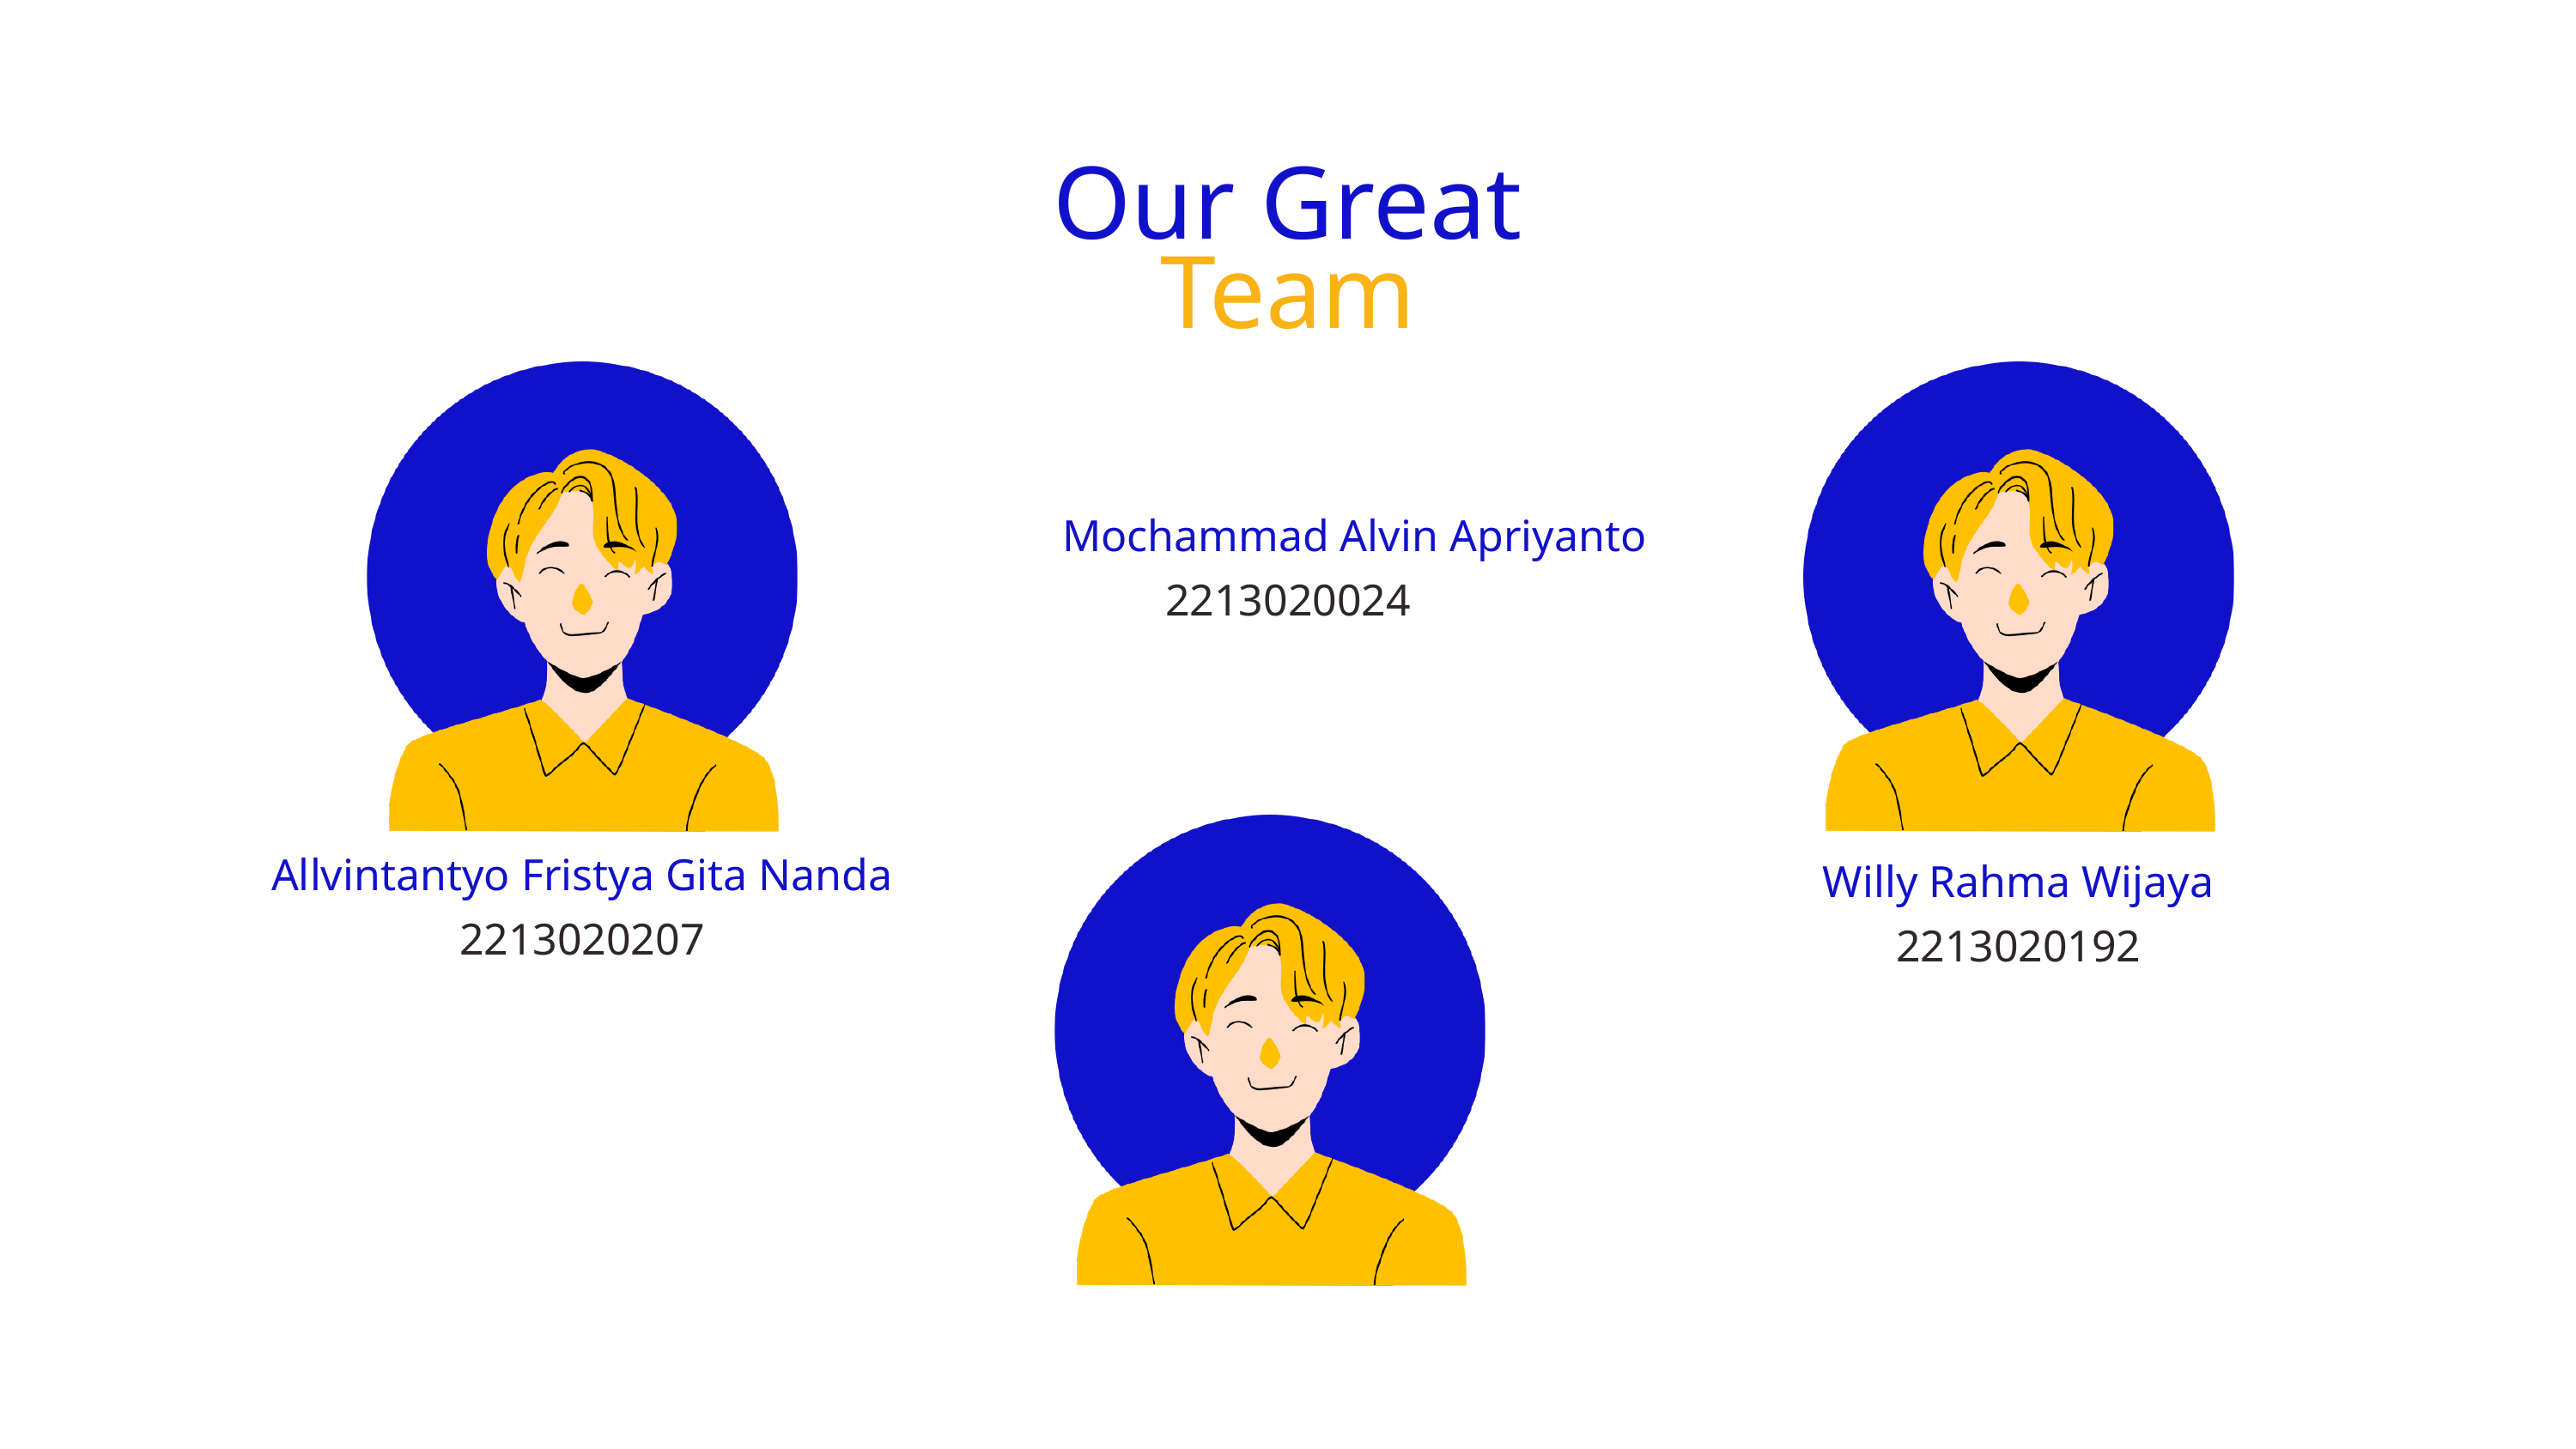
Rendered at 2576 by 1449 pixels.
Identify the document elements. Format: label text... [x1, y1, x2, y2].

text_box Our Great [833, 165, 1742, 254]
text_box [1802, 361, 2234, 832]
text_box Mochammad Alvin Apriyanto [1012, 500, 1698, 561]
text_box Allvintantyo Fristya Gita Nanda [228, 839, 935, 900]
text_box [367, 361, 798, 832]
text_box Willy Rahma Wijaya [1742, 846, 2295, 906]
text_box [1054, 815, 1485, 1286]
text_box Team [833, 254, 1742, 349]
text_box 2213020024 [1012, 564, 1564, 625]
text_box 2213020207 [306, 903, 859, 964]
text_box 2213020192 [1742, 910, 2295, 971]
